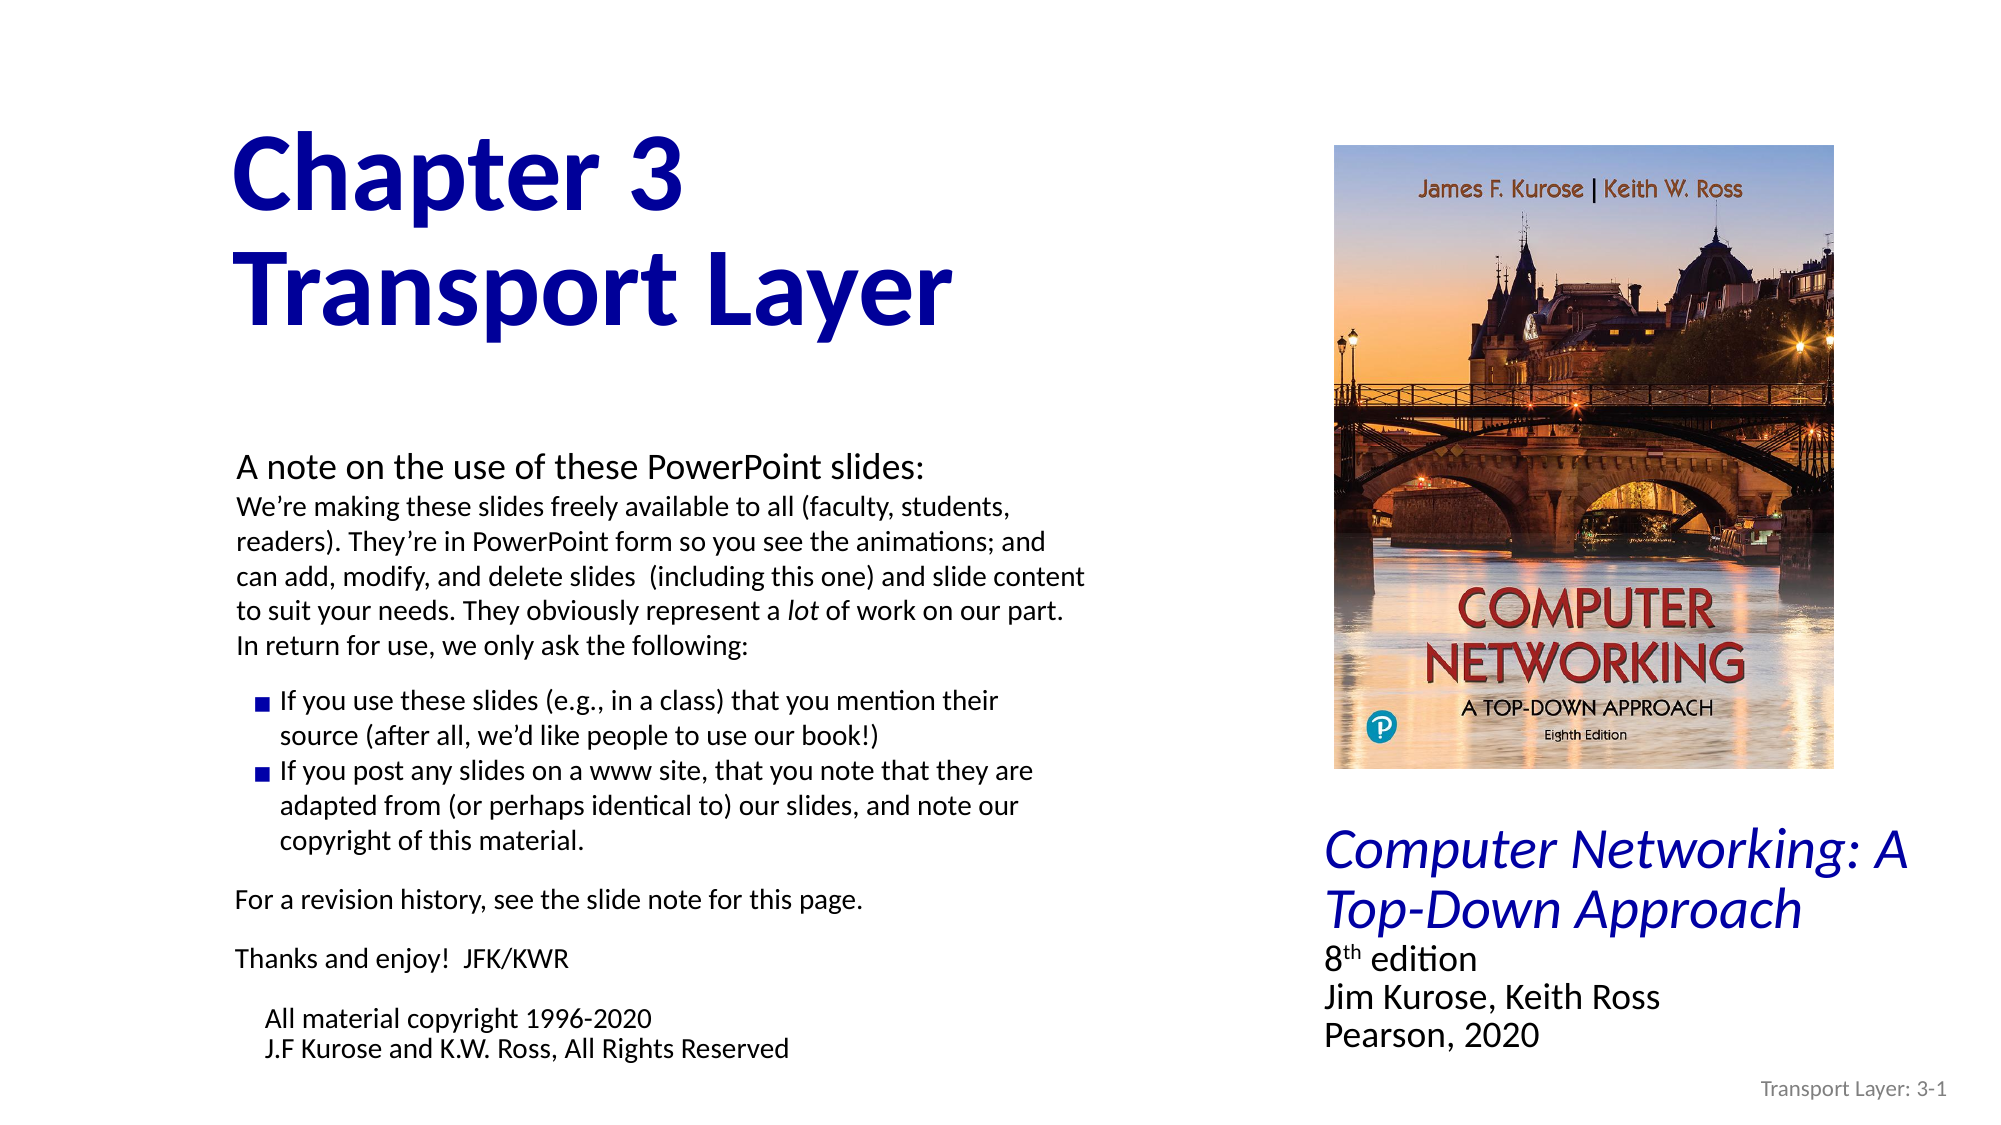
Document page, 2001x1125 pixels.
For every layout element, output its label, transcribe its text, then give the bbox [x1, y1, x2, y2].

text_box If you use these slides (e.g., in a class) that you mention their source (after all, we’d like people to use our book!) If you post any slides on a www site, that you note that they are adapted from (or perhaps identical to) our slides, and note our copyright of this material. For a revision history, see the slide note for this page. Thanks and enjoy! JFK/KWR All material copyright 1996-2020 J.F Kurose and K.W. Ross, All Rights Reserved [217, 638, 1100, 1072]
text_box A note on the use of these PowerPoint slides: We’re making these slides freely available to all (faculty, students, readers). They’re in PowerPoint form so you see the animations; and can add, modify, and delete slides (including this one) and slide content to suit your needs. They obviously represent a lot of work on our part. In return for use, we only ask the following: [221, 434, 1104, 699]
text_box Computer Networking: A Top-Down Approach 8th edition Jim Kurose, Keith Ross Pearson, 2020 [1309, 703, 1963, 1125]
text_box Chapter 3 Transport Layer [217, 92, 1047, 375]
slide_number Transport Layer: 3-1 [1512, 1056, 1963, 1117]
picture [1334, 145, 1834, 770]
